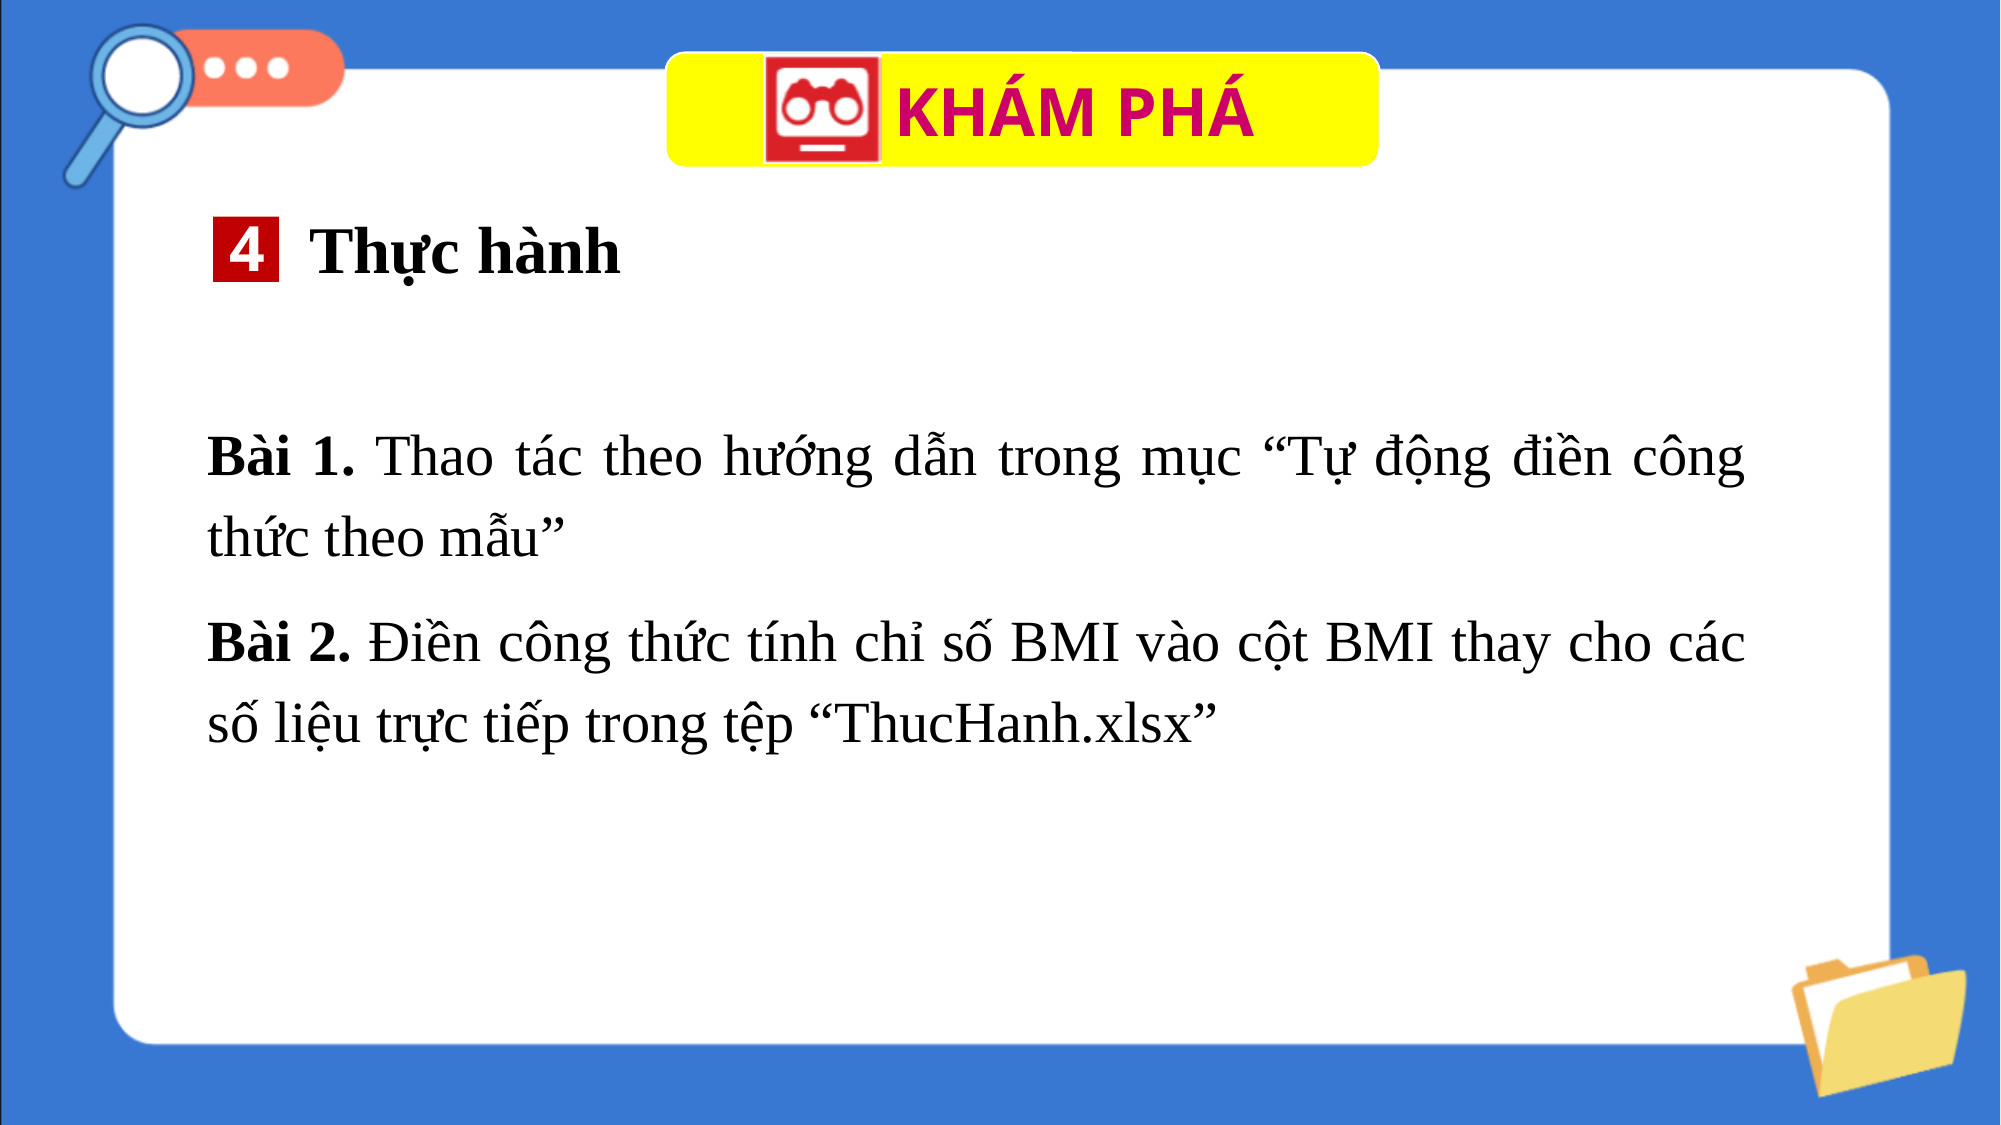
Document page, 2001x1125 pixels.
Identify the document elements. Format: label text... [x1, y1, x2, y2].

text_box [665, 52, 1380, 168]
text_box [211, 199, 639, 296]
picture [0, 0, 2001, 1125]
text_box Bài 1. Thao tác theo hướng dẫn trong mục “Tự động điền công thức theo mẫu” Bài 2. Điền công thức tính chỉ số BMI vào cột BMI thay cho các số liệu trực tiếp trong tệp “ThucHanh.xlsx” [192, 399, 1762, 762]
